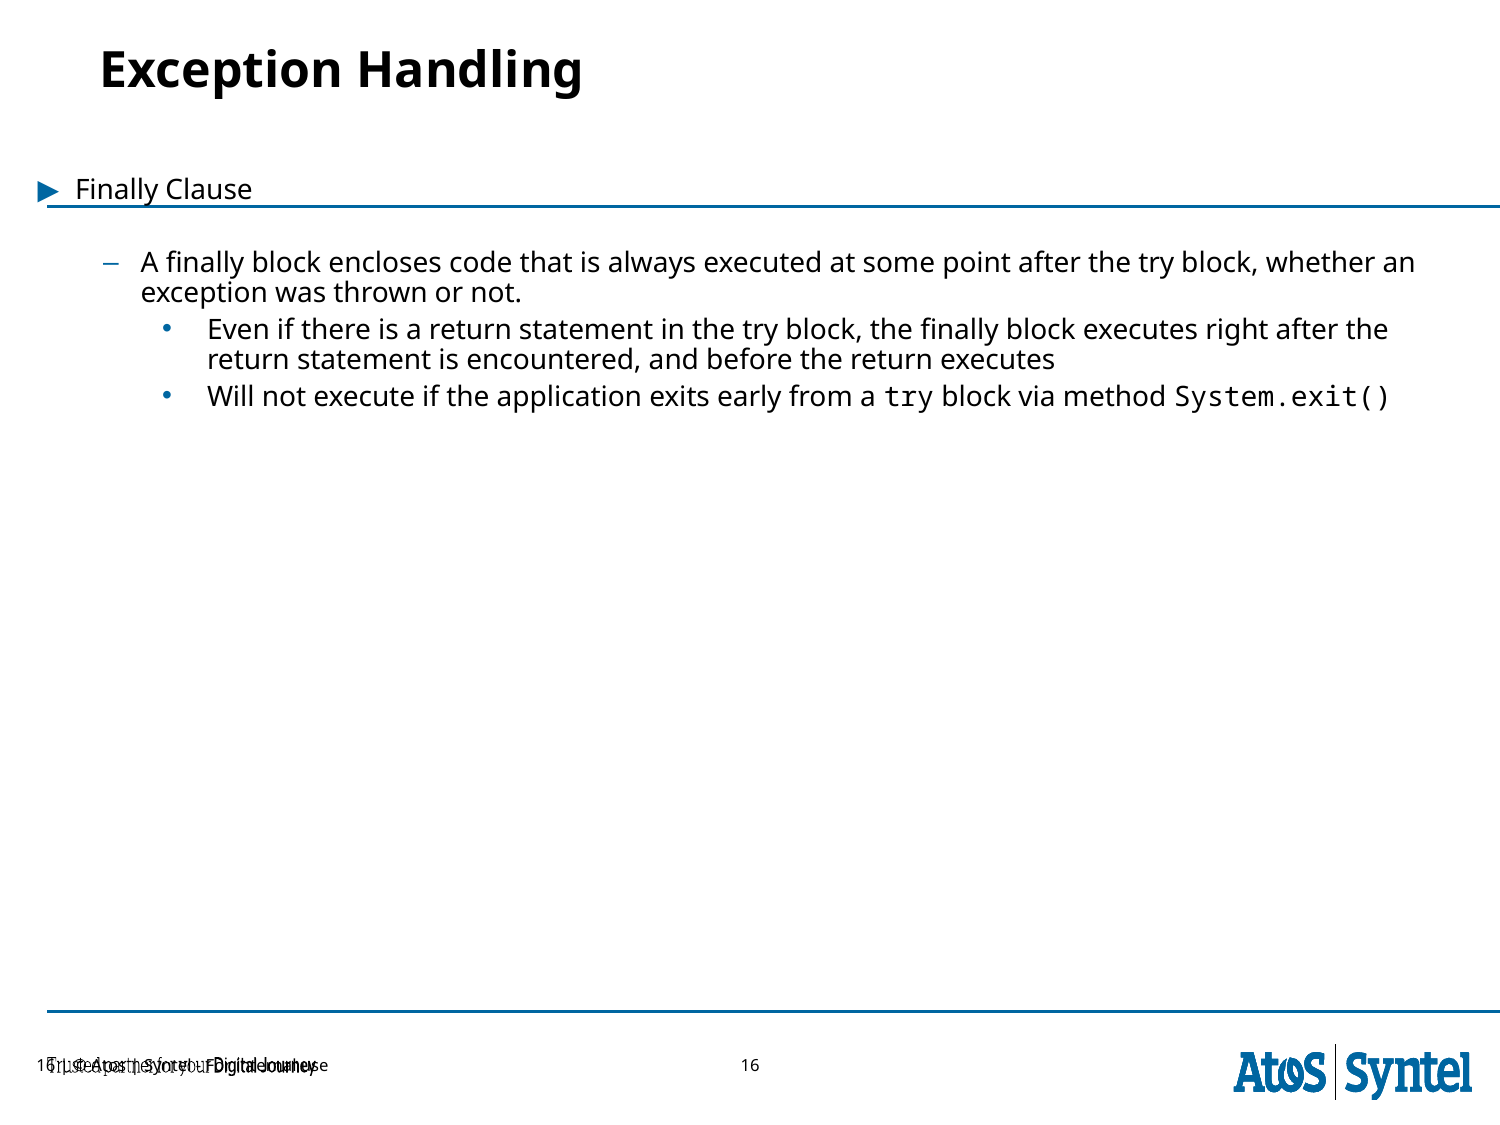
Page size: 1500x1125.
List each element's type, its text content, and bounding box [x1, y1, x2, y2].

title Exception Handling [99, 29, 1500, 175]
list Finally Clause A finally block encloses code that is always executed at some point after the try block, whether an exception was thrown or not. Even if there is a return statement in the try block, the finally block executes right after the return statement is encountered, and before the return executes Will not execute if the application exits early from a try block via method System.exit() [37, 174, 1438, 1000]
